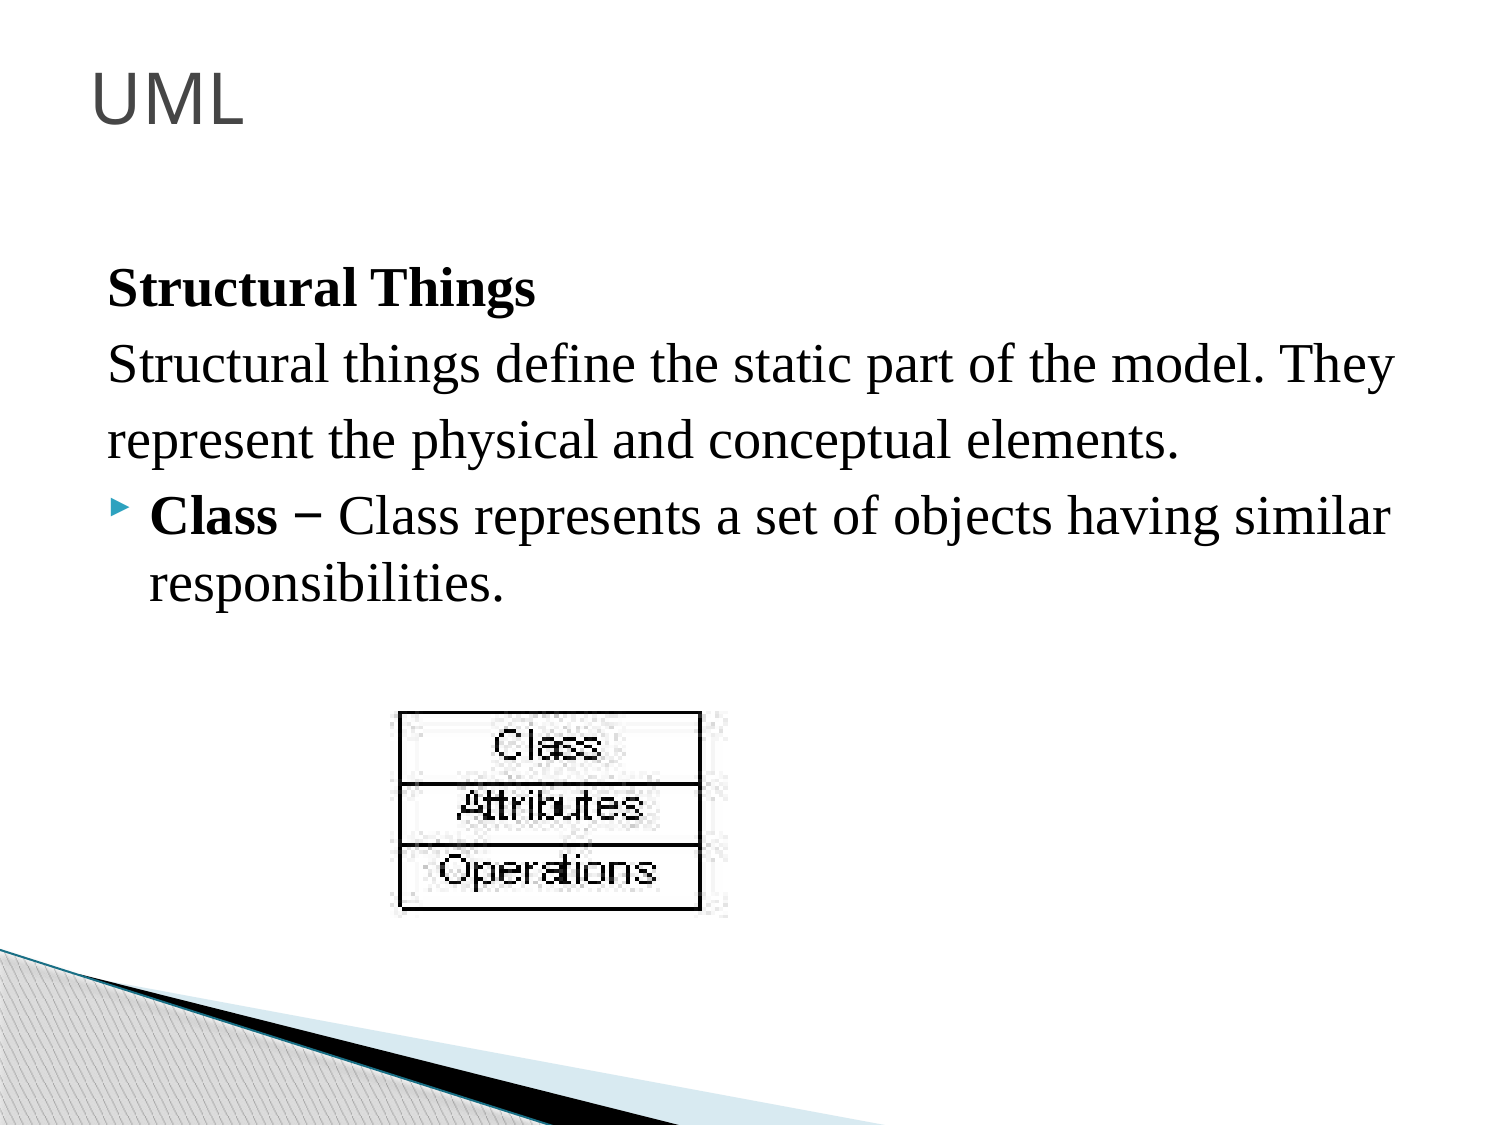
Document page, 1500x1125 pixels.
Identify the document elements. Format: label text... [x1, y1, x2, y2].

title UML [75, 45, 1425, 233]
list Structural Things Structural things define the static part of the model. They represent the physical and conceptual elements. Class − Class represents a set of objects having similar responsibilities. [75, 243, 1425, 986]
picture [324, 662, 801, 951]
